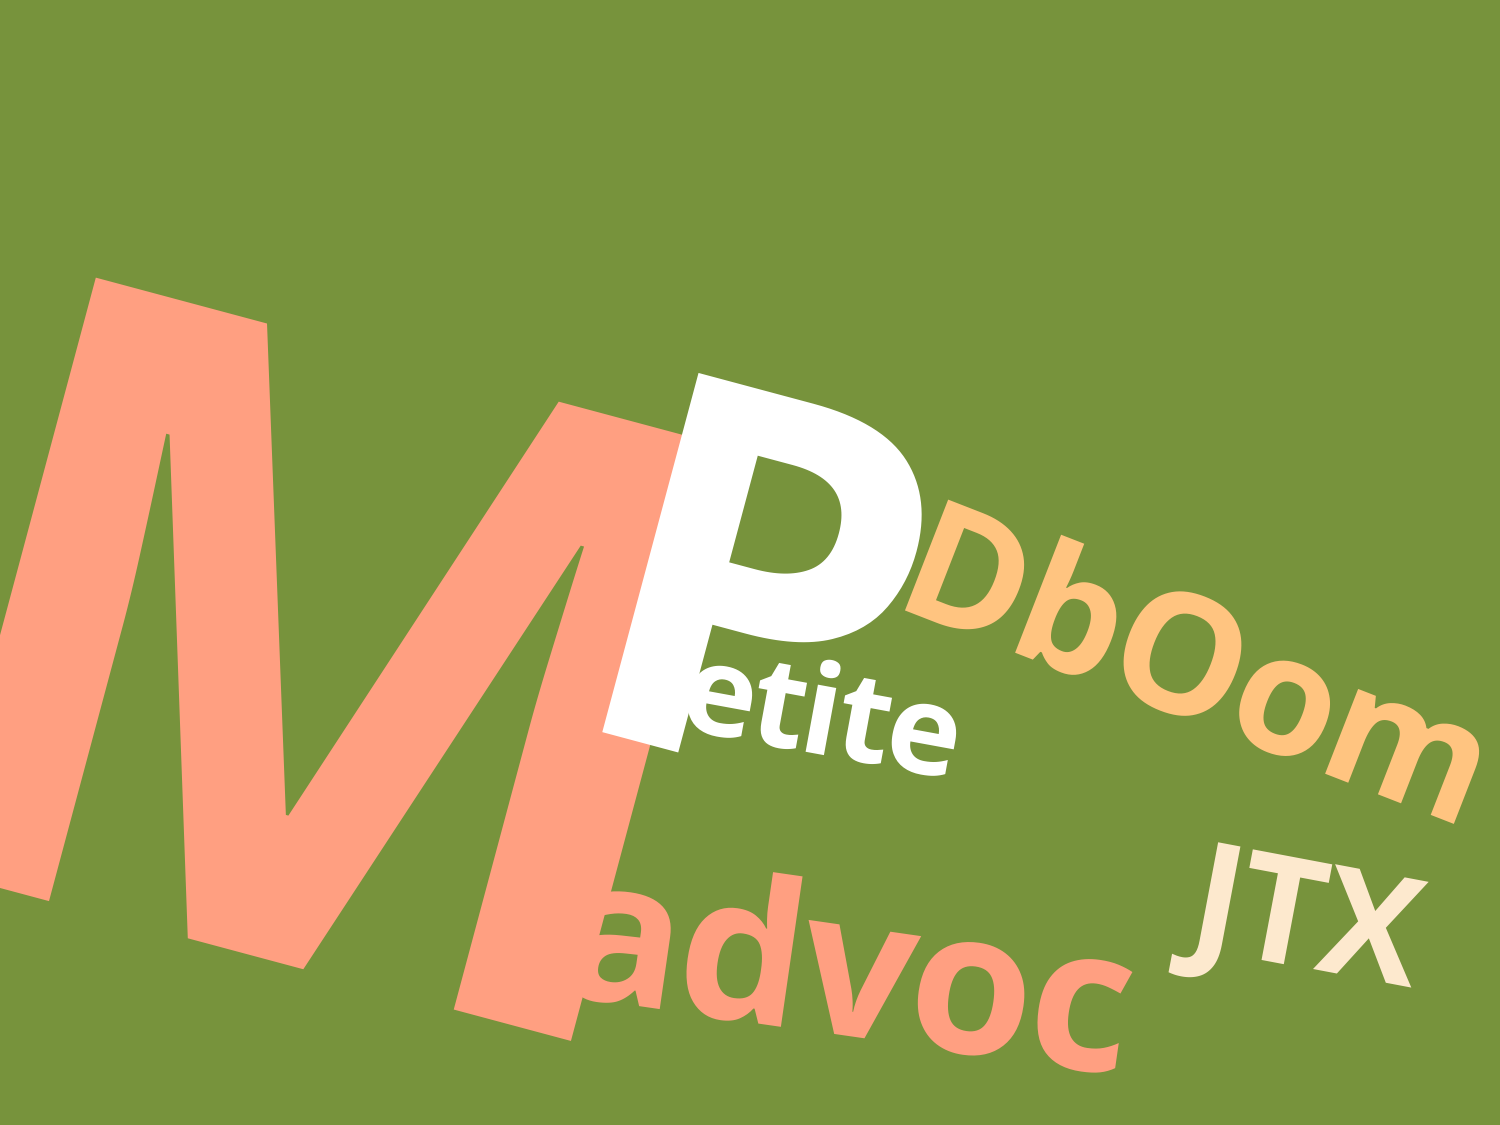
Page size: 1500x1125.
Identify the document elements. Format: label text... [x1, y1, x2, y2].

text_box advoc [533, 786, 1169, 1125]
text_box P [514, 206, 1024, 838]
text_box JTX [1163, 788, 1456, 1029]
text_box M [0, 9, 886, 1125]
text_box etite [656, 595, 994, 814]
text_box DbOom [867, 437, 1500, 873]
